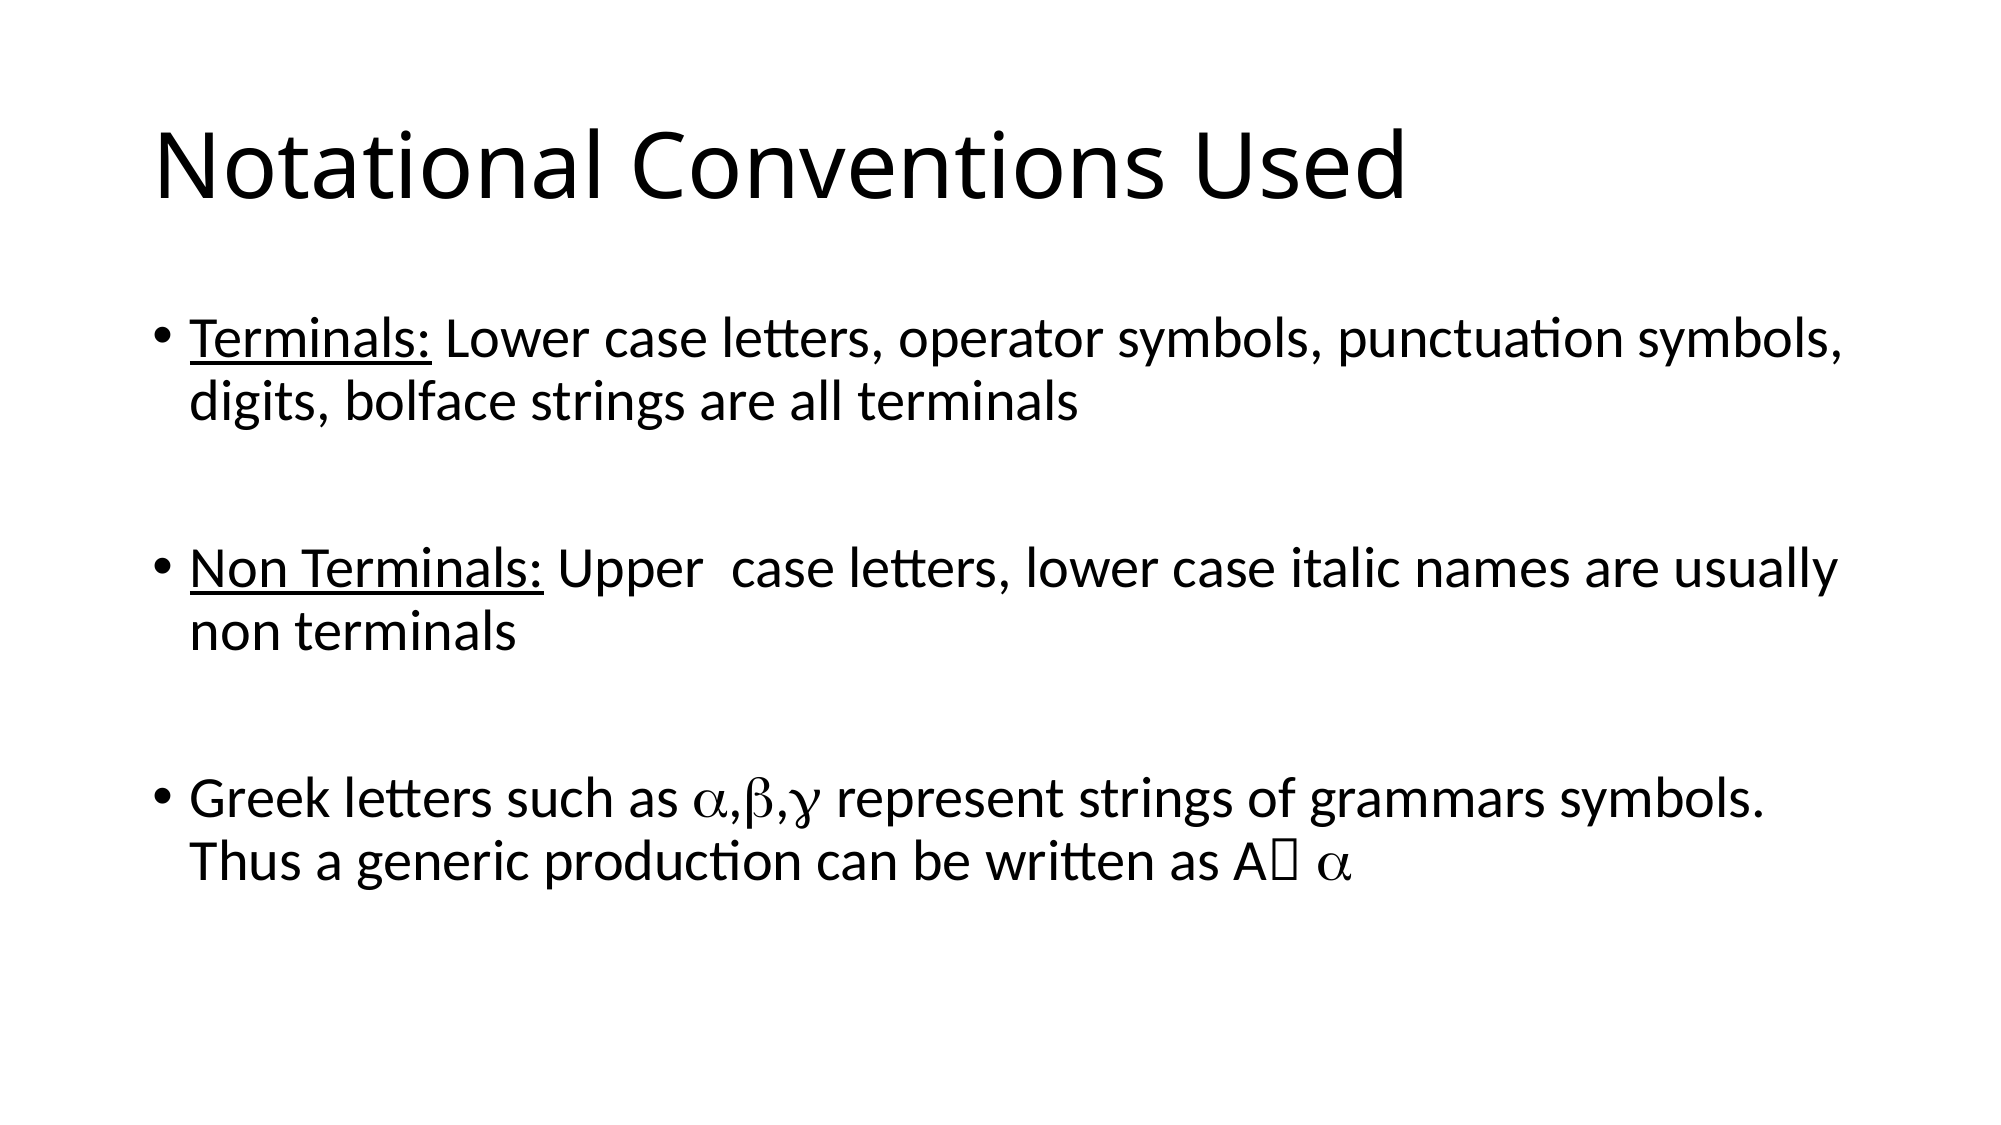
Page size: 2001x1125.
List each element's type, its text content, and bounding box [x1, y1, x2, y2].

title Notational Conventions Used [137, 59, 1863, 278]
list Terminals: Lower case letters, operator symbols, punctuation symbols, digits, bolface strings are all terminals Non Terminals: Upper case letters, lower case italic names are usually non terminals Greek letters such as ,, represent strings of grammars symbols. Thus a generic production can be written as A  [137, 299, 1863, 1014]
